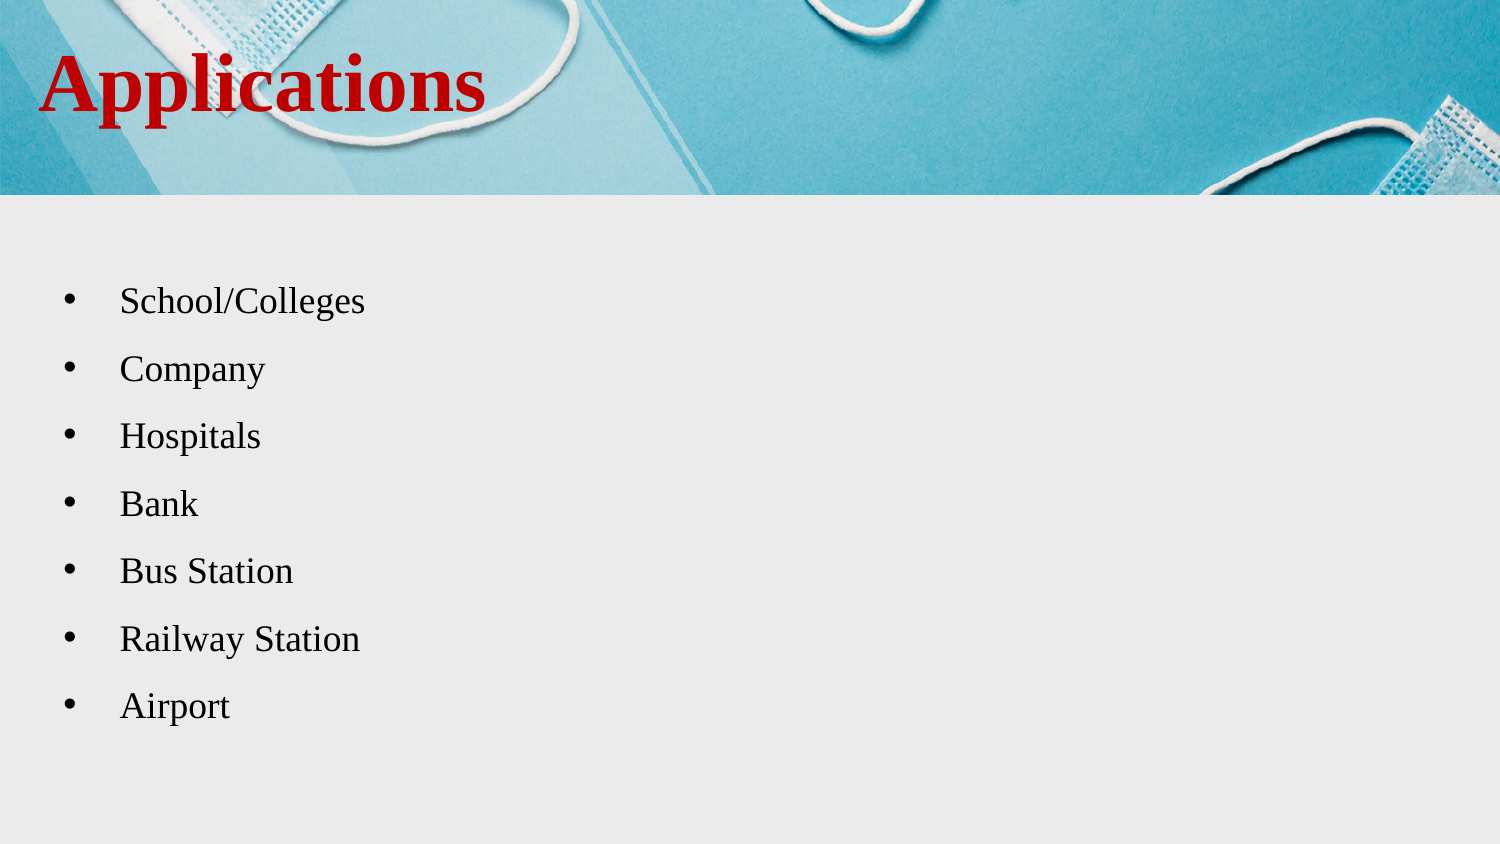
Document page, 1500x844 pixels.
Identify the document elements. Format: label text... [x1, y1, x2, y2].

text_box School/Colleges Company Hospitals Bank Bus Station Railway Station Airport [48, 246, 1201, 734]
picture [0, 0, 1500, 844]
text_box Applications [23, 21, 901, 136]
